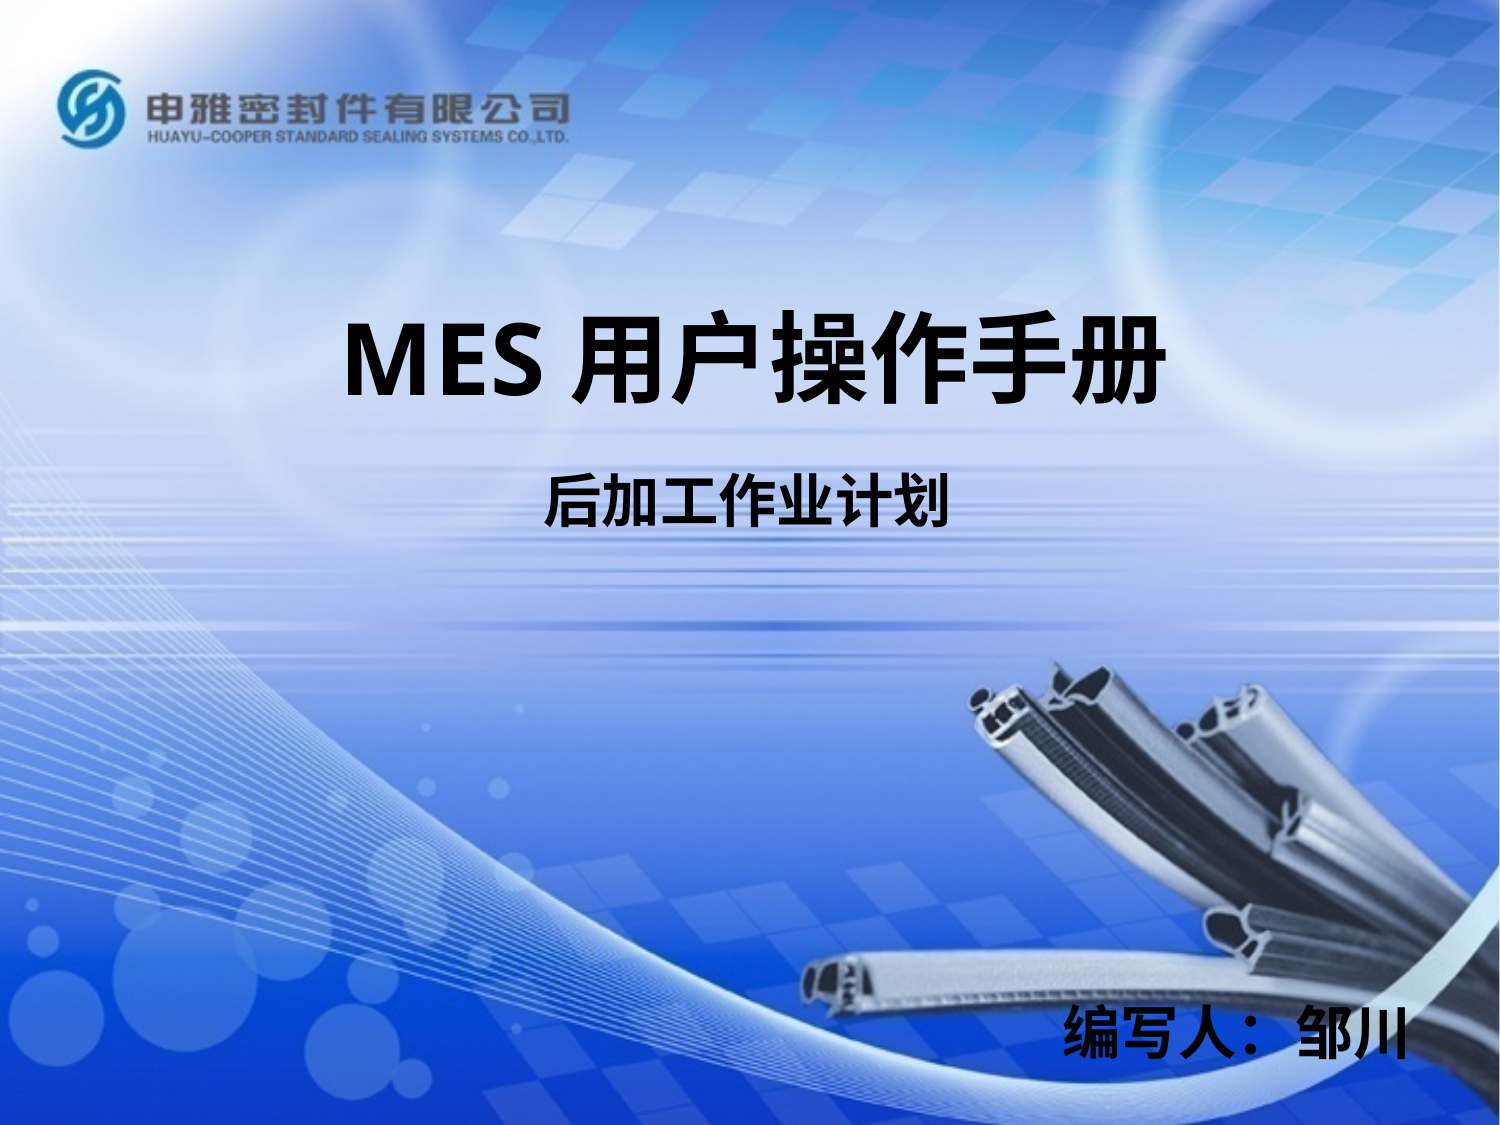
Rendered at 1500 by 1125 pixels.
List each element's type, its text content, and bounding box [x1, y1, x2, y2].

text_box 编写人：邹川 [667, 988, 1500, 1125]
title MES用户操作手册 [117, 234, 1393, 476]
subtitle 后加工作业计划 [222, 457, 1273, 605]
picture [0, 0, 1500, 1125]
